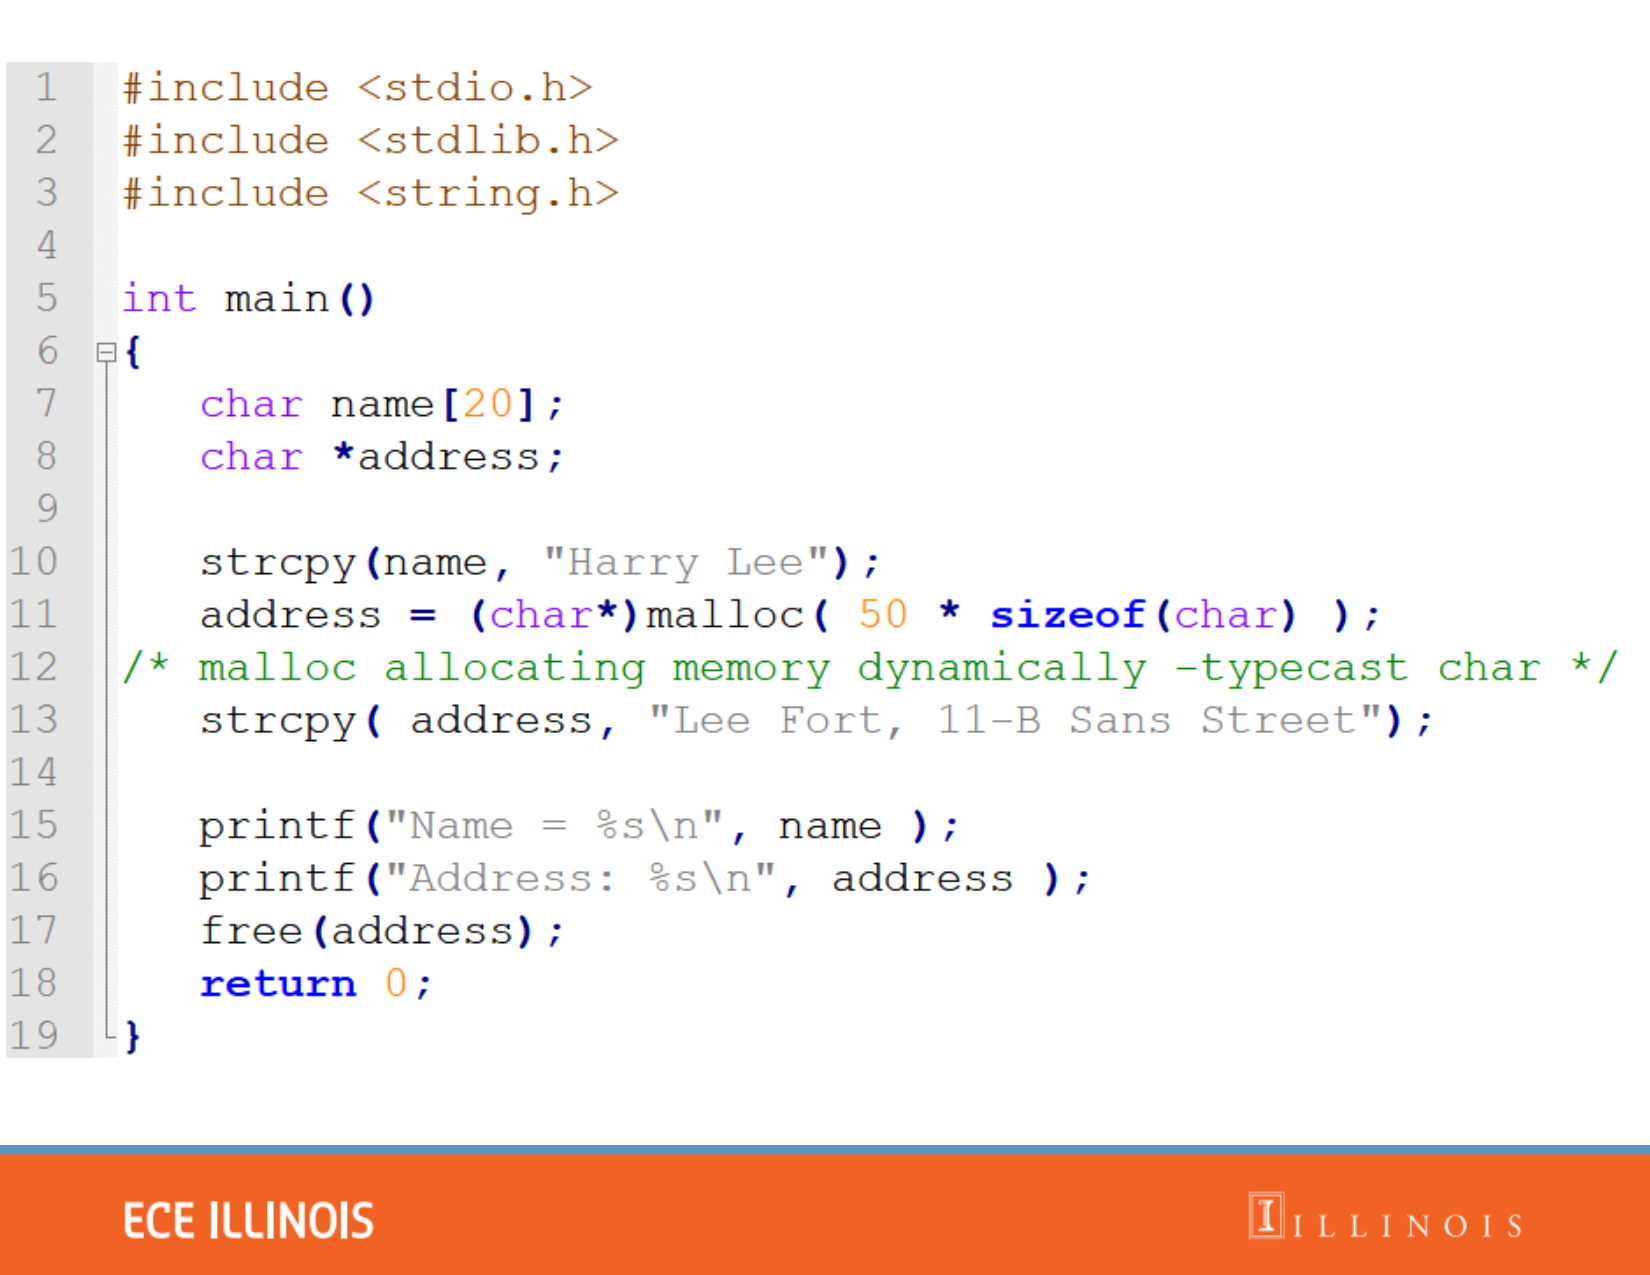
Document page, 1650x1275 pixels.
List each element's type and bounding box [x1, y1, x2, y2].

picture [6, 62, 1639, 1058]
